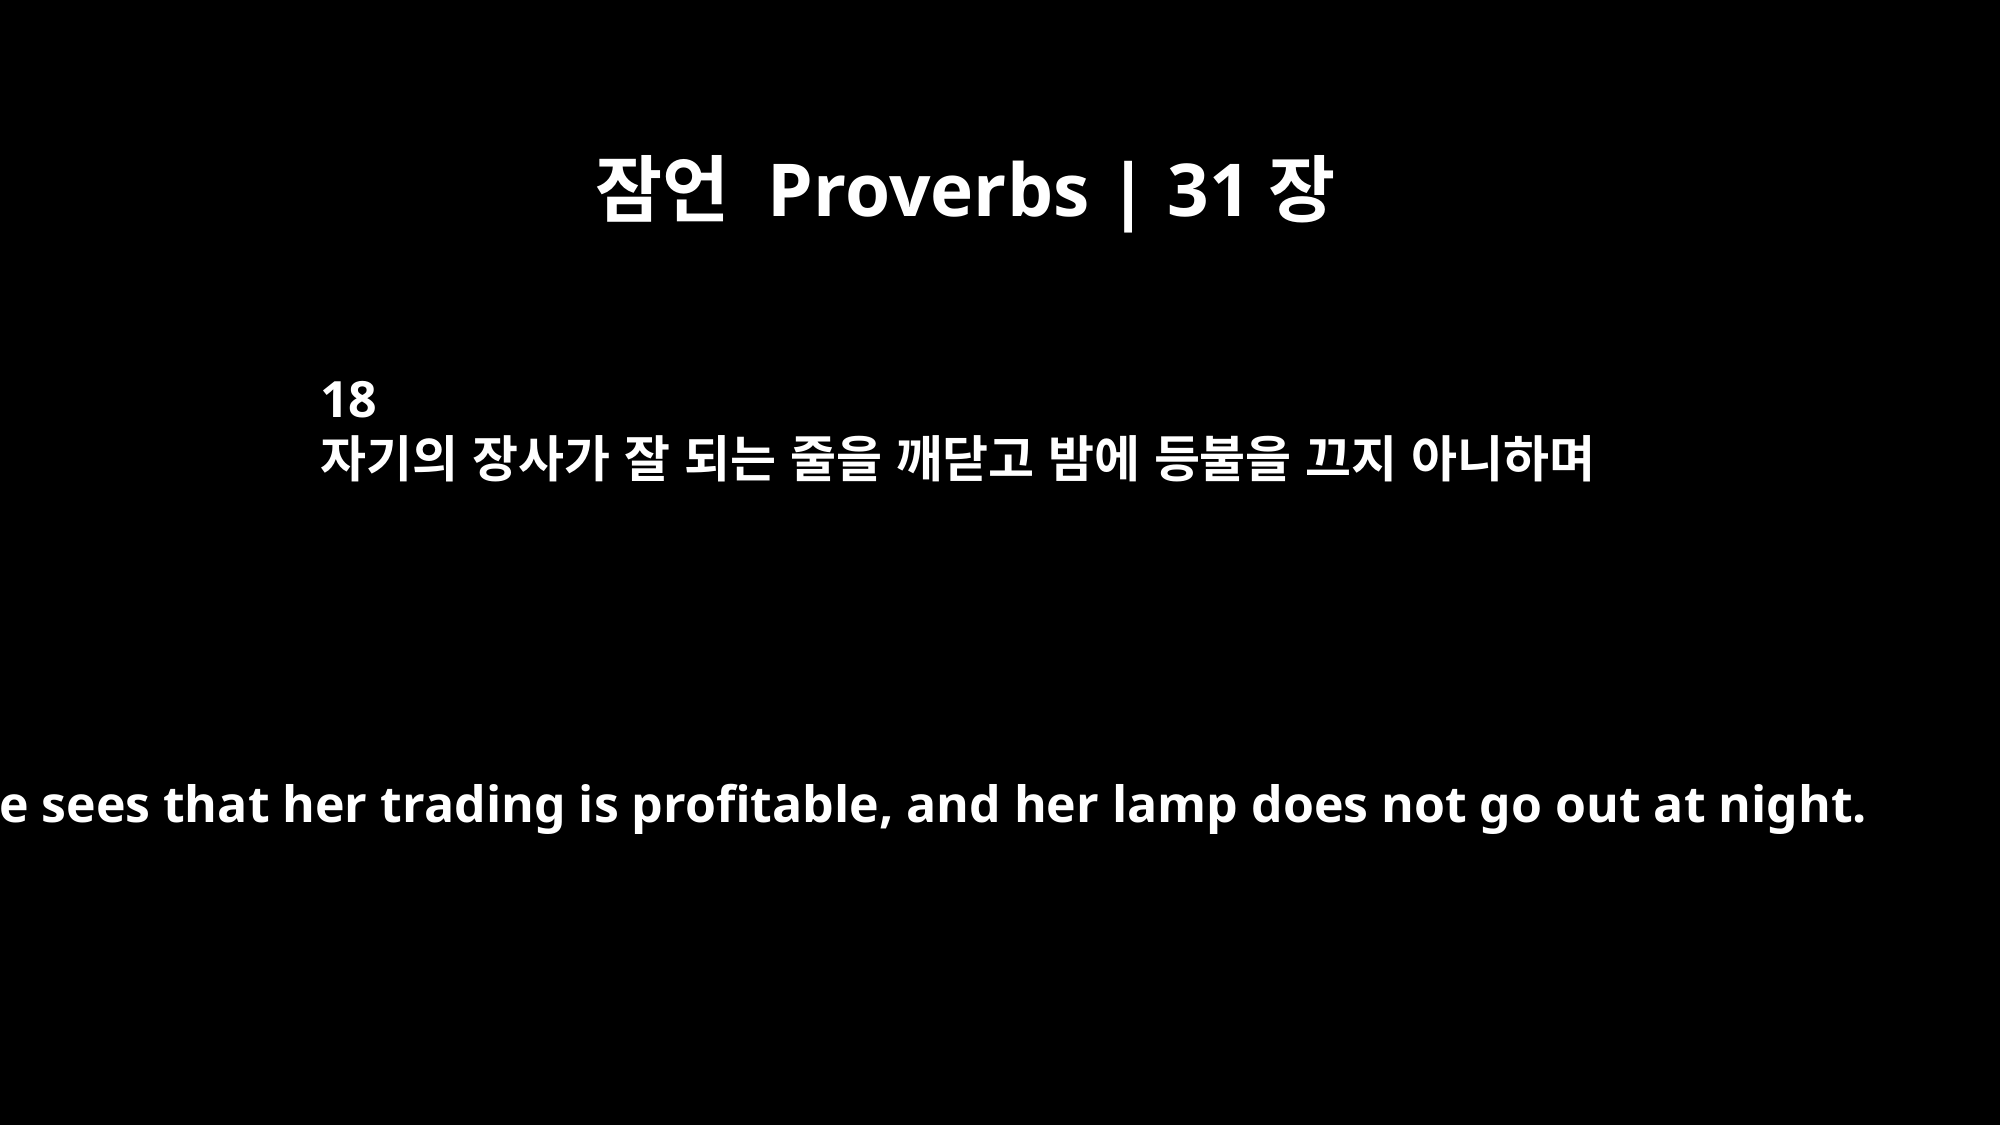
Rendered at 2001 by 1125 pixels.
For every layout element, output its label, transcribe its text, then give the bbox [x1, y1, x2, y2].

text_box 잠언 Proverbs | 31장 [580, 136, 1352, 239]
text_box She sees that her trading is profitable, and her lamp does not go out at night. [0, 764, 1883, 840]
text_box 18 자기의 장사가 잘 되는 줄을 깨닫고 밤에 등불을 끄지 아니하며 [305, 359, 1612, 495]
